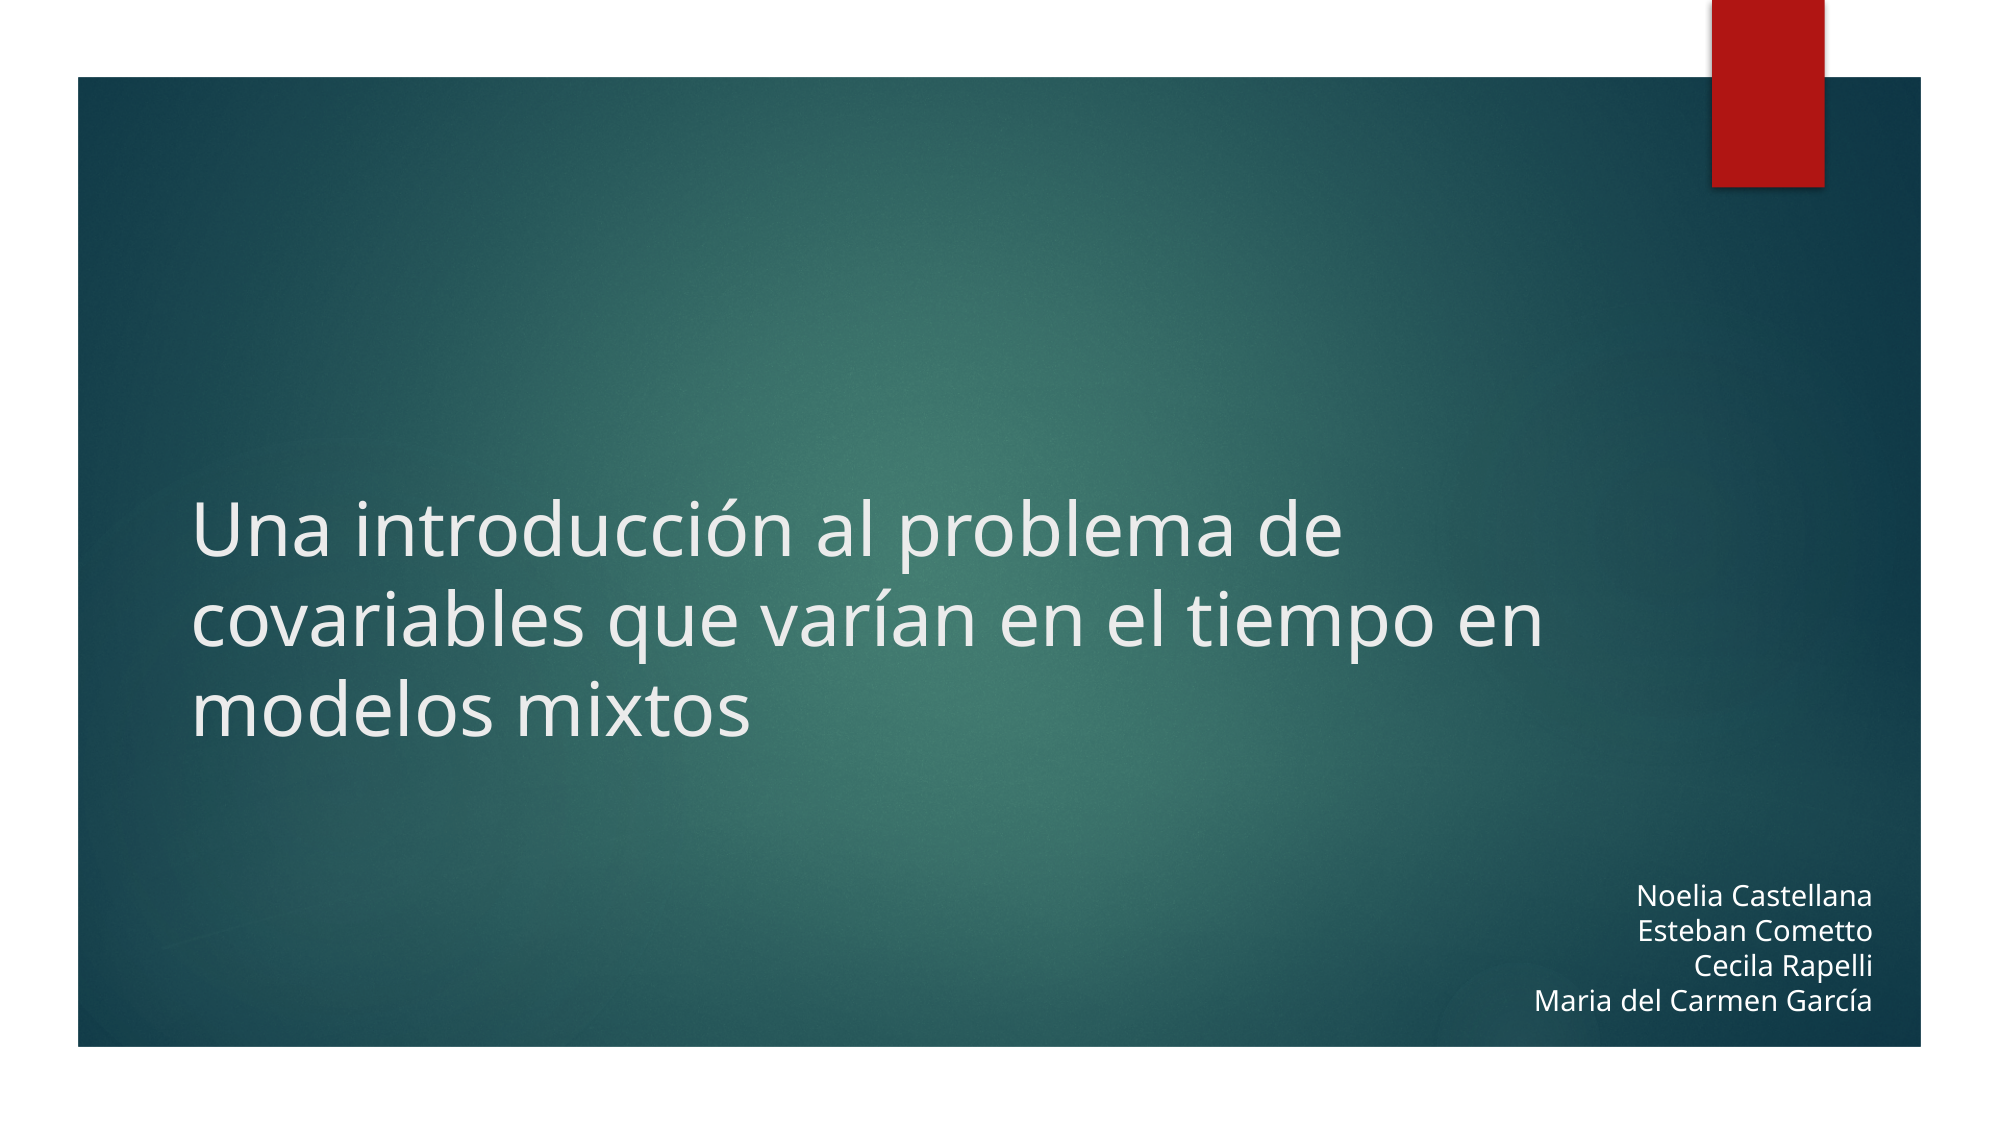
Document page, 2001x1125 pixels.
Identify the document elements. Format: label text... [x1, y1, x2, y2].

text_box Noelia Castellana Esteban Cometto Cecila Rapelli Maria del Carmen García [1518, 870, 1889, 1025]
title Una introducción al problema de covariables que varían en el tiempo en modelos mixtos [175, 319, 1624, 759]
